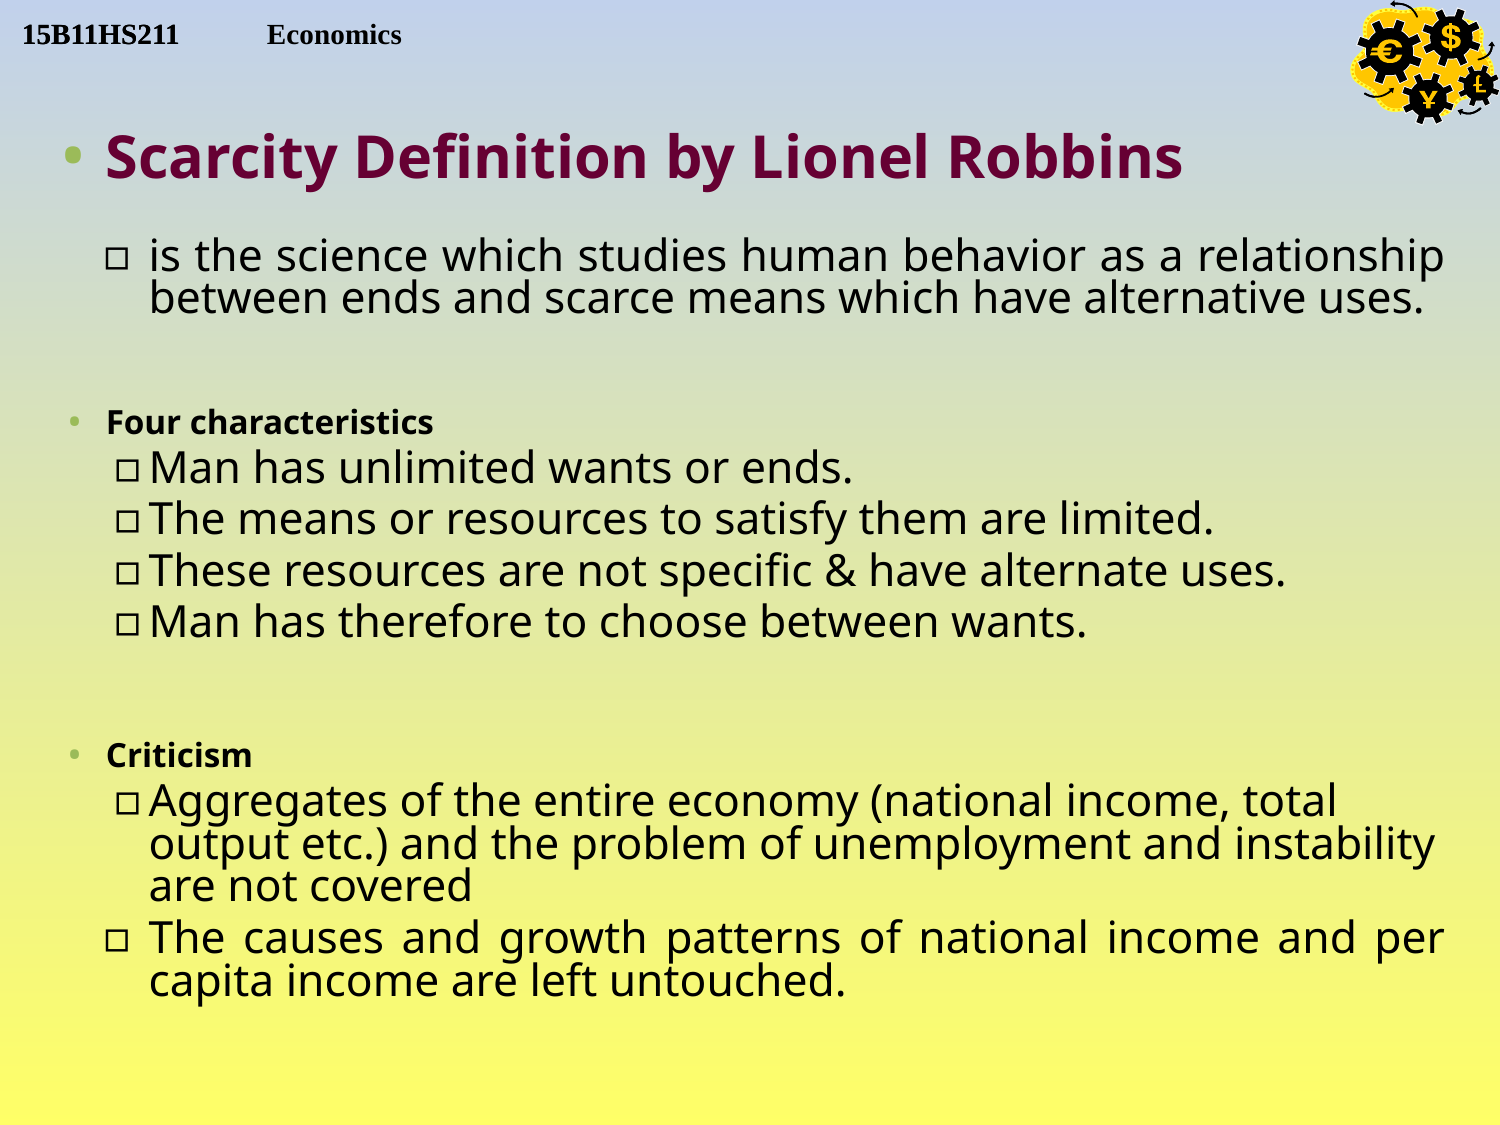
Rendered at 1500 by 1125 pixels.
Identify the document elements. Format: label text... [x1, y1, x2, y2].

text_box [112, 474, 1388, 938]
list Scarcity Definition by Lionel Robbins is the science which studies human behavior as a relationship between ends and scarce means which have alternative uses. Four characteristics Man has unlimited wants or ends. The means or resources to satisfy them are limited. These resources are not specific & have alternate uses. Man has therefore to choose between wants. Criticism Aggregates of the entire economy (national income, total output etc.) and the problem of unemployment and instability are not covered The causes and growth patterns of national income and per capita income are left untouched. [37, 125, 1463, 1038]
